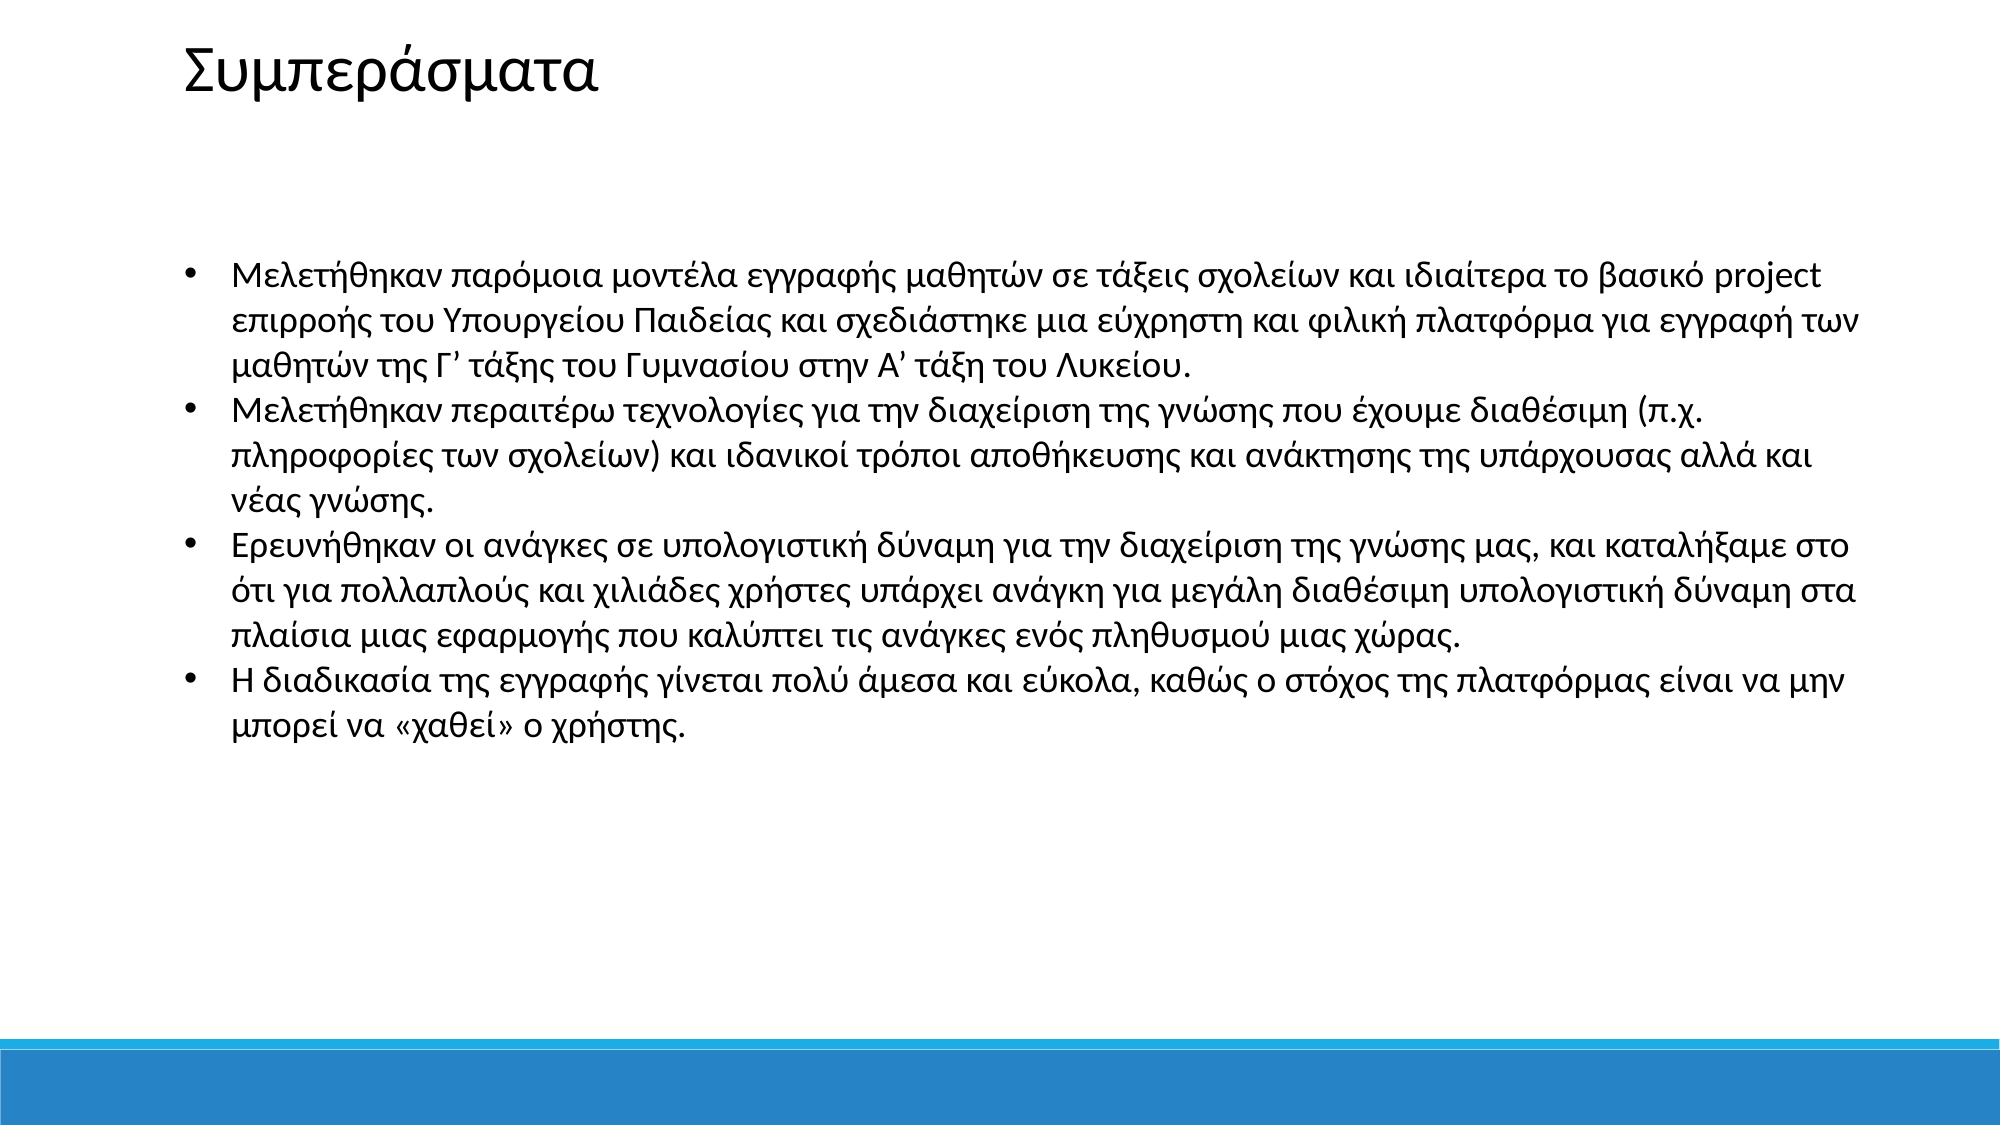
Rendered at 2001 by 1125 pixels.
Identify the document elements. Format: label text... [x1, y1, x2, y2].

text_box Μελετήθηκαν παρόμοια μοντέλα εγγραφής μαθητών σε τάξεις σχολείων και ιδιαίτερα το βασικό project επιρροής του Υπουργείου Παιδείας και σχεδιάστηκε μια εύχρηστη και φιλική πλατφόρμα για εγγραφή των μαθητών της Γ’ τάξης του Γυμνασίου στην Α’ τάξη του Λυκείου. Μελετήθηκαν περαιτέρω τεχνολογίες για την διαχείριση της γνώσης που έχουμε διαθέσιμη (π.χ. πληροφορίες των σχολείων) και ιδανικοί τρόποι αποθήκευσης και ανάκτησης της υπάρχουσας αλλά και νέας γνώσης. Ερευνήθηκαν οι ανάγκες σε υπολογιστική δύναμη για την διαχείριση της γνώσης μας, και καταλήξαμε στο ότι για πολλαπλούς και χιλιάδες χρήστες υπάρχει ανάγκη για μεγάλη διαθέσιμη υπολογιστική δύναμη στα πλαίσια μιας εφαρμογής που καλύπτει τις ανάγκες ενός πληθυσμού μιας χώρας. Η διαδικασία της εγγραφής γίνεται πολύ άμεσα και εύκολα, καθώς ο στόχος της πλατφόρμας είναι να μην μπορεί να «χαθεί» ο χρήστης. [169, 242, 1878, 1068]
text_box Συμπεράσματα [169, 17, 1868, 113]
